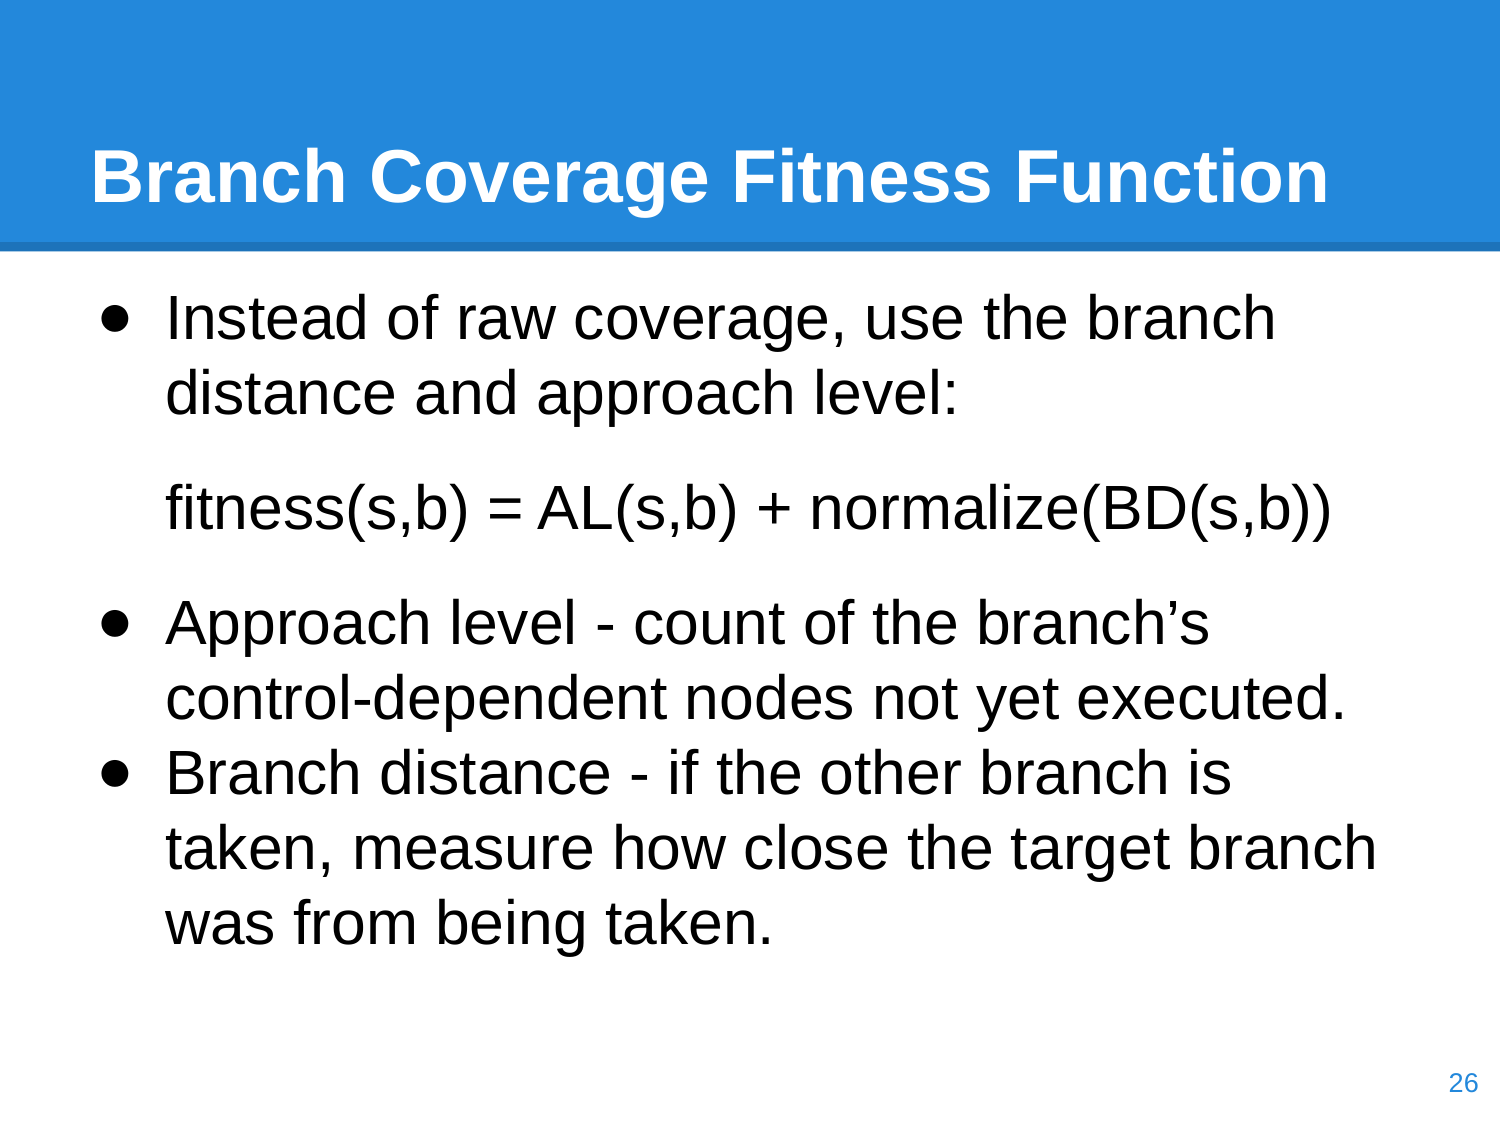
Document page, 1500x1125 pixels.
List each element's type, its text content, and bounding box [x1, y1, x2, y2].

slide_number ‹#› [1403, 1038, 1494, 1125]
list Instead of raw coverage, use the branch distance and approach level: fitness(s,b) = AL(s,b) + normalize(BD(s,b)) Approach level - count of the branch’s control-dependent nodes not yet executed. Branch distance - if the other branch is taken, measure how close the target branch was from being taken. [75, 262, 1425, 1078]
title Branch Coverage Fitness Function [75, 45, 1425, 233]
